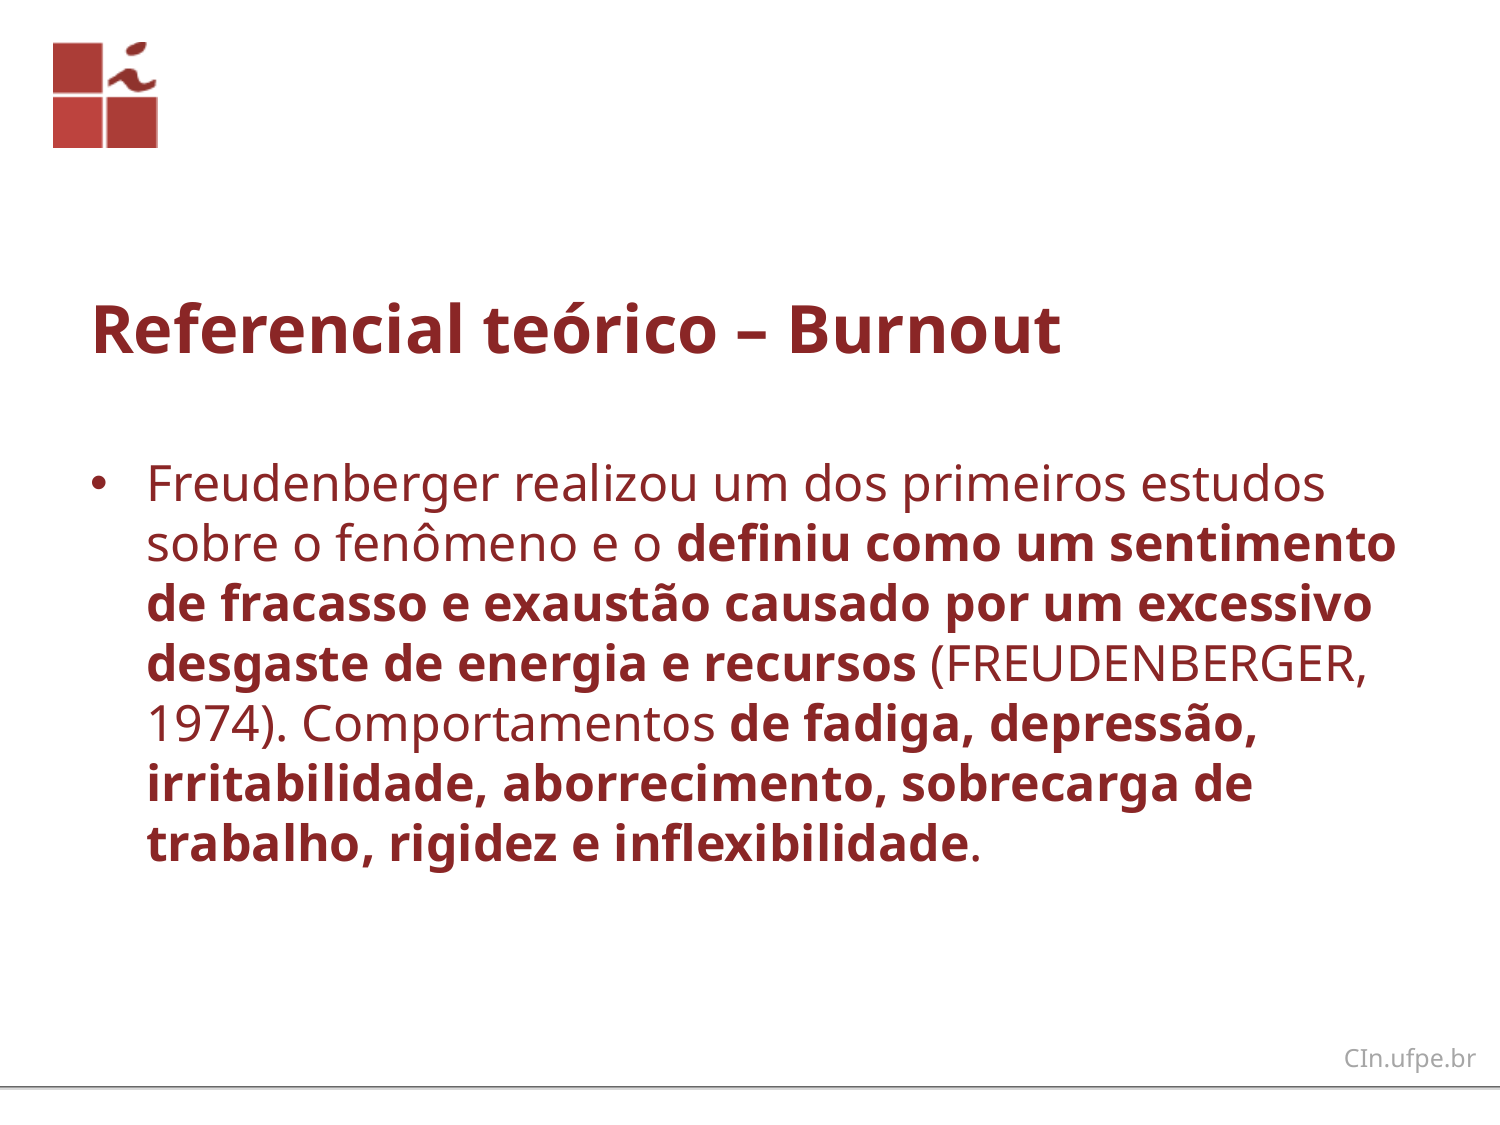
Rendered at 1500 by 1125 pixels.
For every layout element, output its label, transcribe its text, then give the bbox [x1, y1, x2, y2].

picture [0, 1086, 1500, 1090]
title Referencial teórico – Burnout [75, 233, 1425, 421]
list Freudenberger realizou um dos primeiros estudos sobre o fenômeno e o definiu como um sentimento de fracasso e exaustão causado por um excessivo desgaste de energia e recursos (FREUDENBERGER, 1974). Comportamentos de fadiga, depressão, irritabilidade, aborrecimento, sobrecarga de trabalho, rigidez e inflexibilidade. [75, 444, 1425, 1024]
picture [53, 42, 158, 148]
